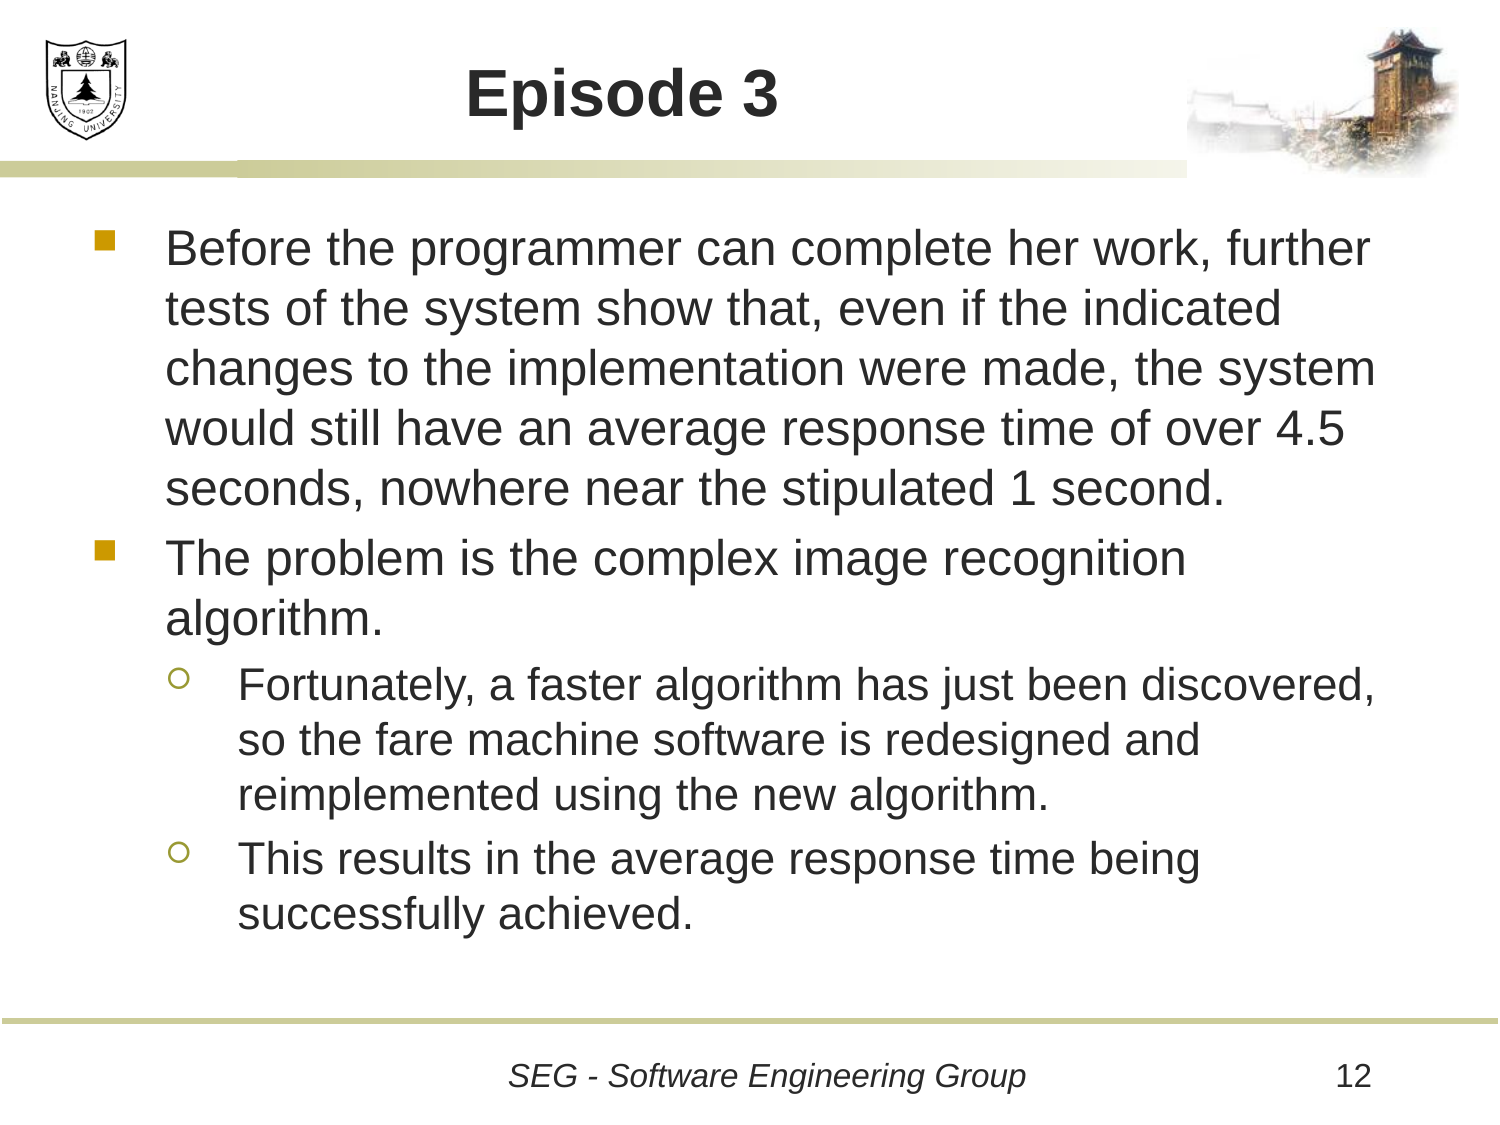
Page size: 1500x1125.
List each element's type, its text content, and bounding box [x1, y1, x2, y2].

list Before the programmer can complete her work, further tests of the system show that, even if the indicated changes to the implementation were made, the system would still have an average response time of over 4.5 seconds, nowhere near the stipulated 1 second. The problem is the complex image recognition algorithm. Fortunately, a faster algorithm has just been discovered, so the fare machine software is redesigned and reimplemented using the new algorithm. This results in the average response time being successfully achieved. [76, 208, 1413, 964]
picture [2, 1018, 1498, 1024]
title Episode 3 [171, 42, 1093, 138]
footer SEG - Software Engineering Group [336, 1046, 1200, 1107]
picture [1187, 27, 1459, 178]
slide_number 12 [1234, 1046, 1388, 1107]
picture [41, 36, 131, 143]
